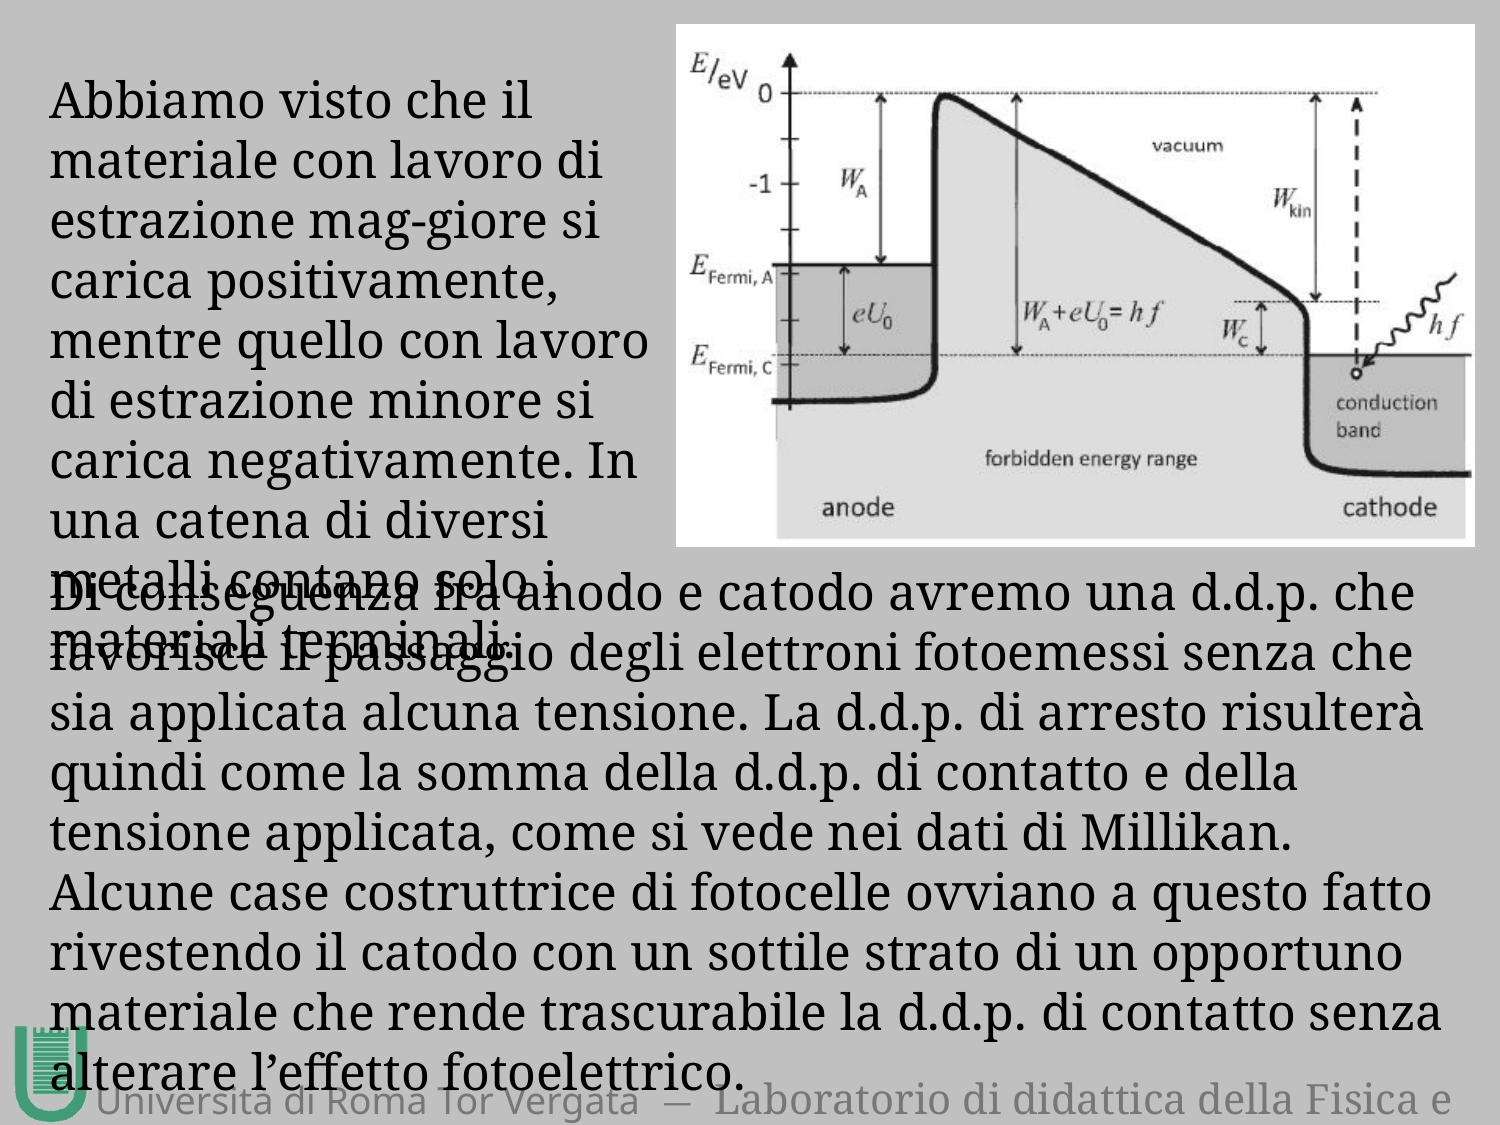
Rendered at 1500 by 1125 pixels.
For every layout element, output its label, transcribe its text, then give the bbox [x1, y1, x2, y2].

picture [675, 24, 1475, 548]
text_box Di conseguenza fra anodo e catodo avremo una d.d.p. che favorisce il passaggio degli elettroni fotoemessi senza che sia applicata alcuna tensione. La d.d.p. di arresto risulterà quindi come la somma della d.d.p. di contatto e della tensione applicata, come si vede nei dati di Millikan. Alcune case costruttrice di fotocelle ovviano a questo fatto rivestendo il catodo con un sottile strato di un opportuno materiale che rende trascurabile la d.d.p. di contatto senza alterare l’effetto fotoelettrico. [34, 554, 1475, 1109]
picture [12, 1025, 89, 1124]
text_box Abbiamo visto che il materiale con lavoro di estrazione mag-giore si carica positivamente, mentre quello con lavoro di estrazione minore si carica negativamente. In una catena di diversi metalli contano solo i materiali terminali. [34, 60, 676, 676]
